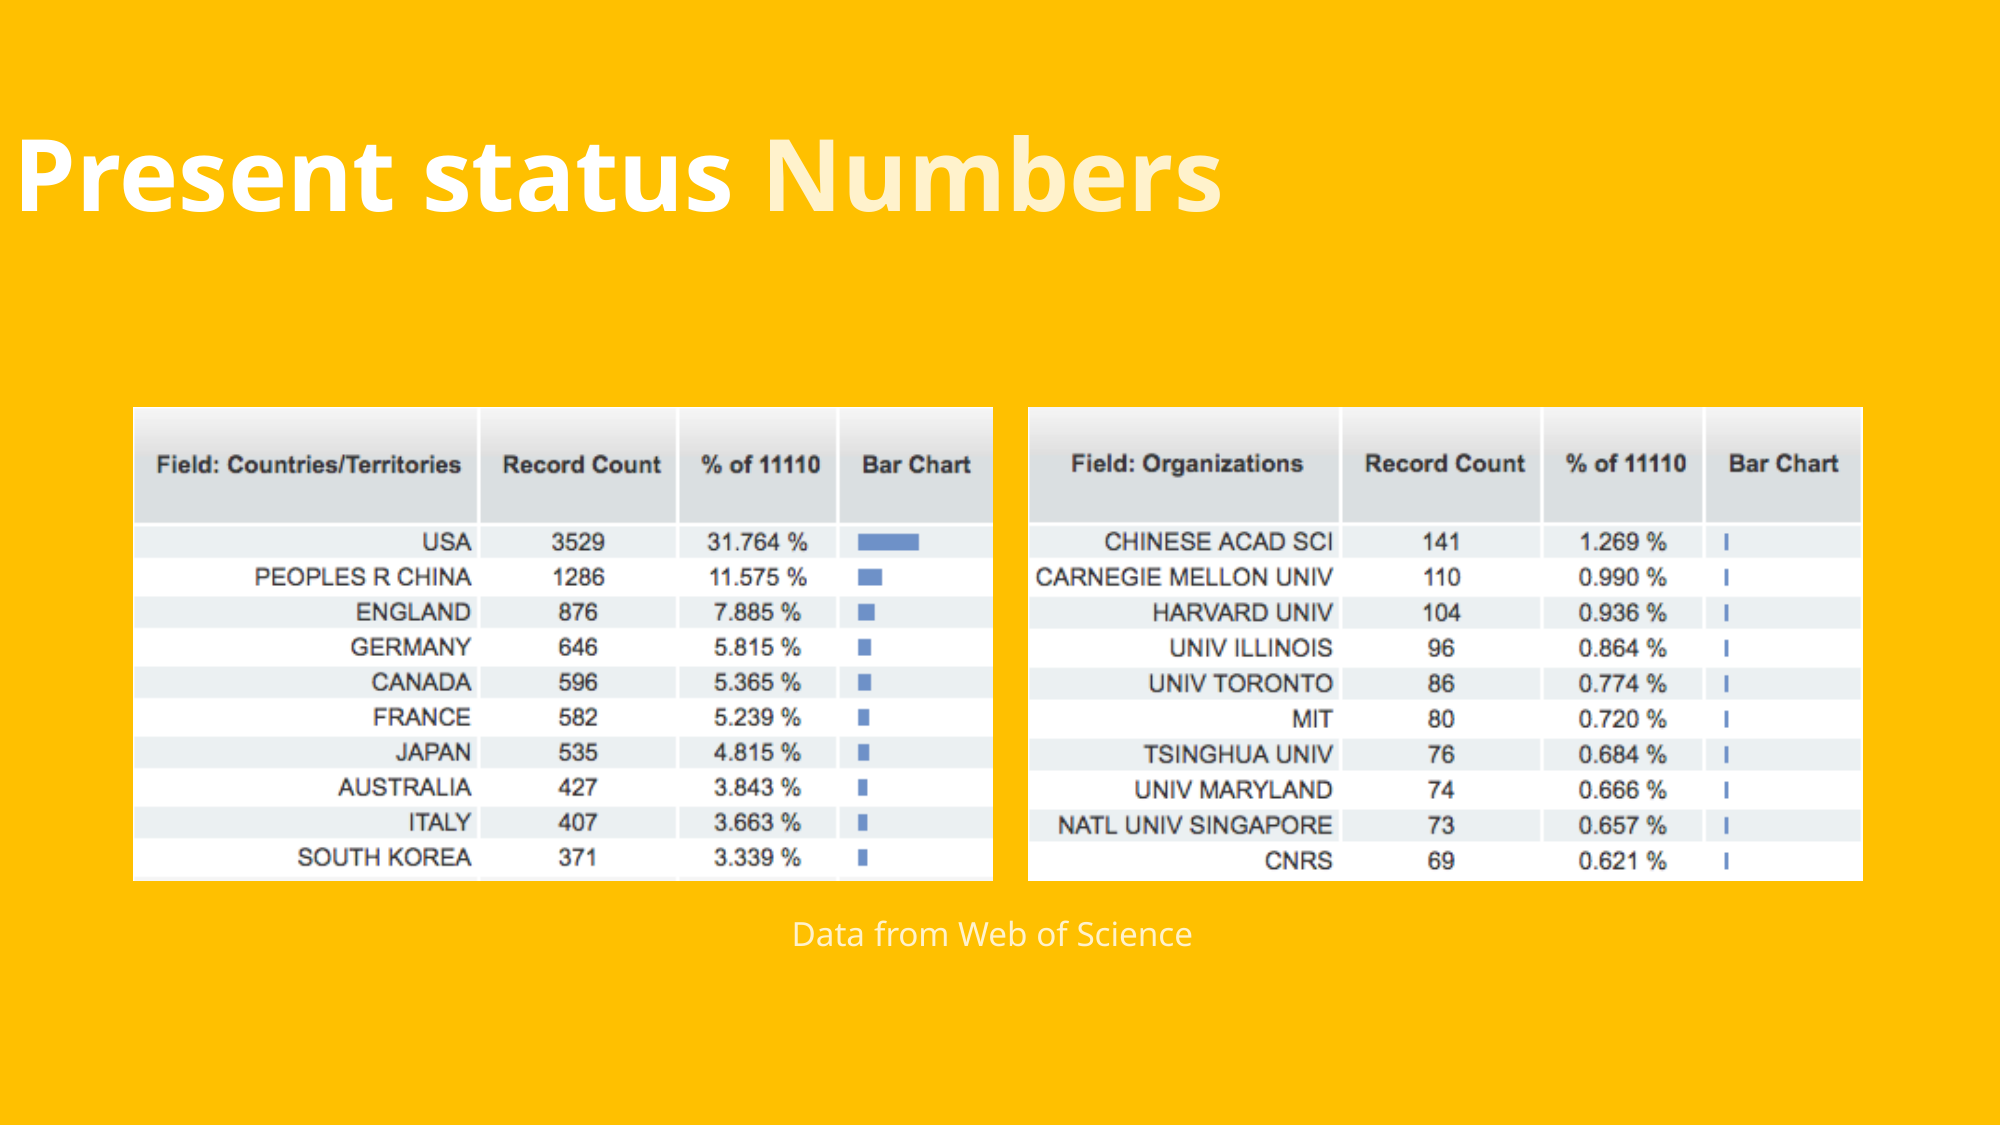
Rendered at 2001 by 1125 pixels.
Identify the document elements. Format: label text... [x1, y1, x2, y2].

picture [133, 407, 993, 881]
text_box Data from Web of Science [776, 905, 1209, 961]
text_box Present status Numbers [0, 104, 1239, 240]
picture [1028, 407, 1863, 881]
